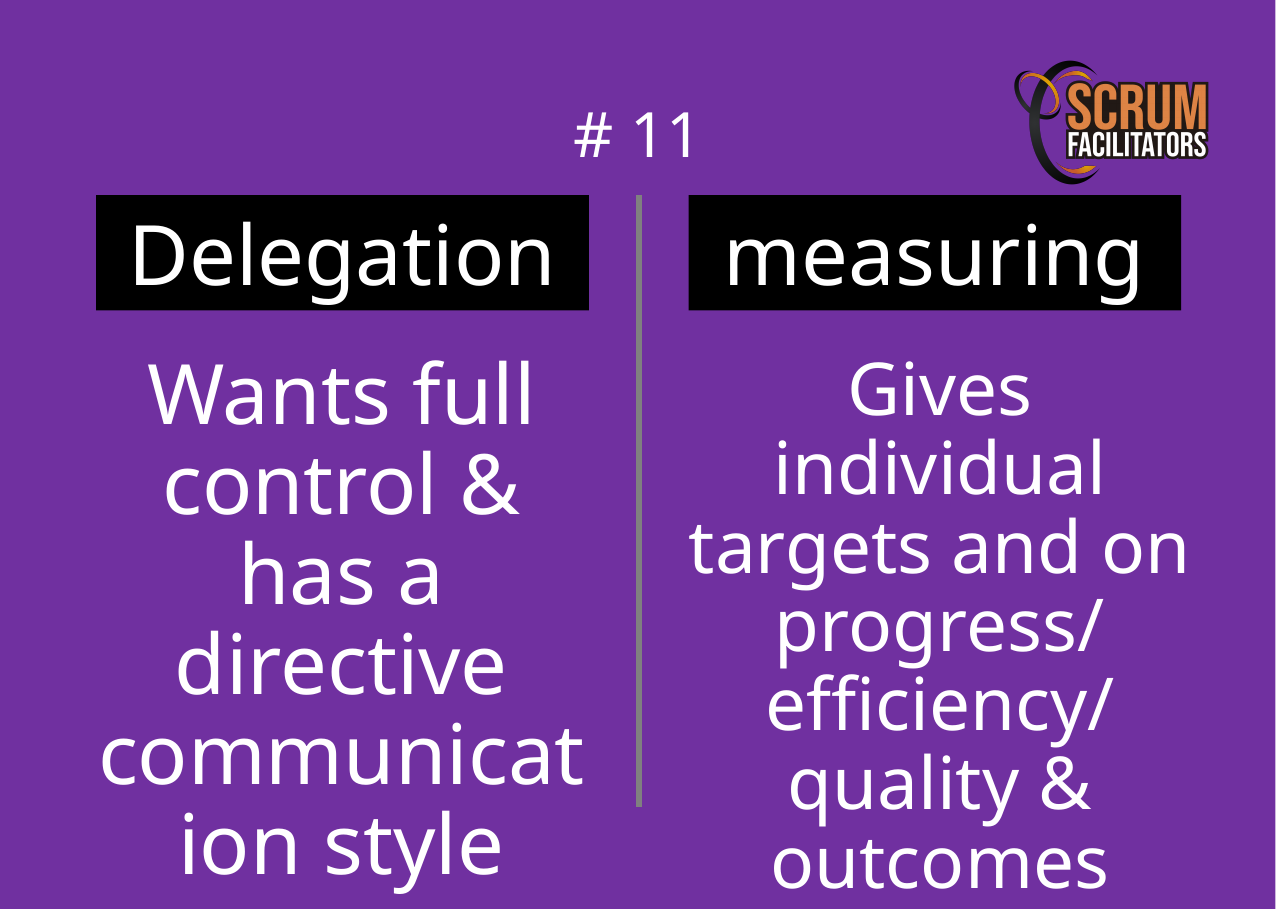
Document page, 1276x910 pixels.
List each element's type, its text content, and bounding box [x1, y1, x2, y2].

list Gives individual targets and on progress/ efficiency/ quality & outcomes [669, 329, 1211, 808]
picture [1011, 57, 1211, 187]
text_box # 11 [546, 79, 730, 195]
list Wants full control & has a directive communication style [75, 329, 609, 808]
list measuring [688, 195, 1182, 311]
list Delegation [96, 195, 589, 311]
